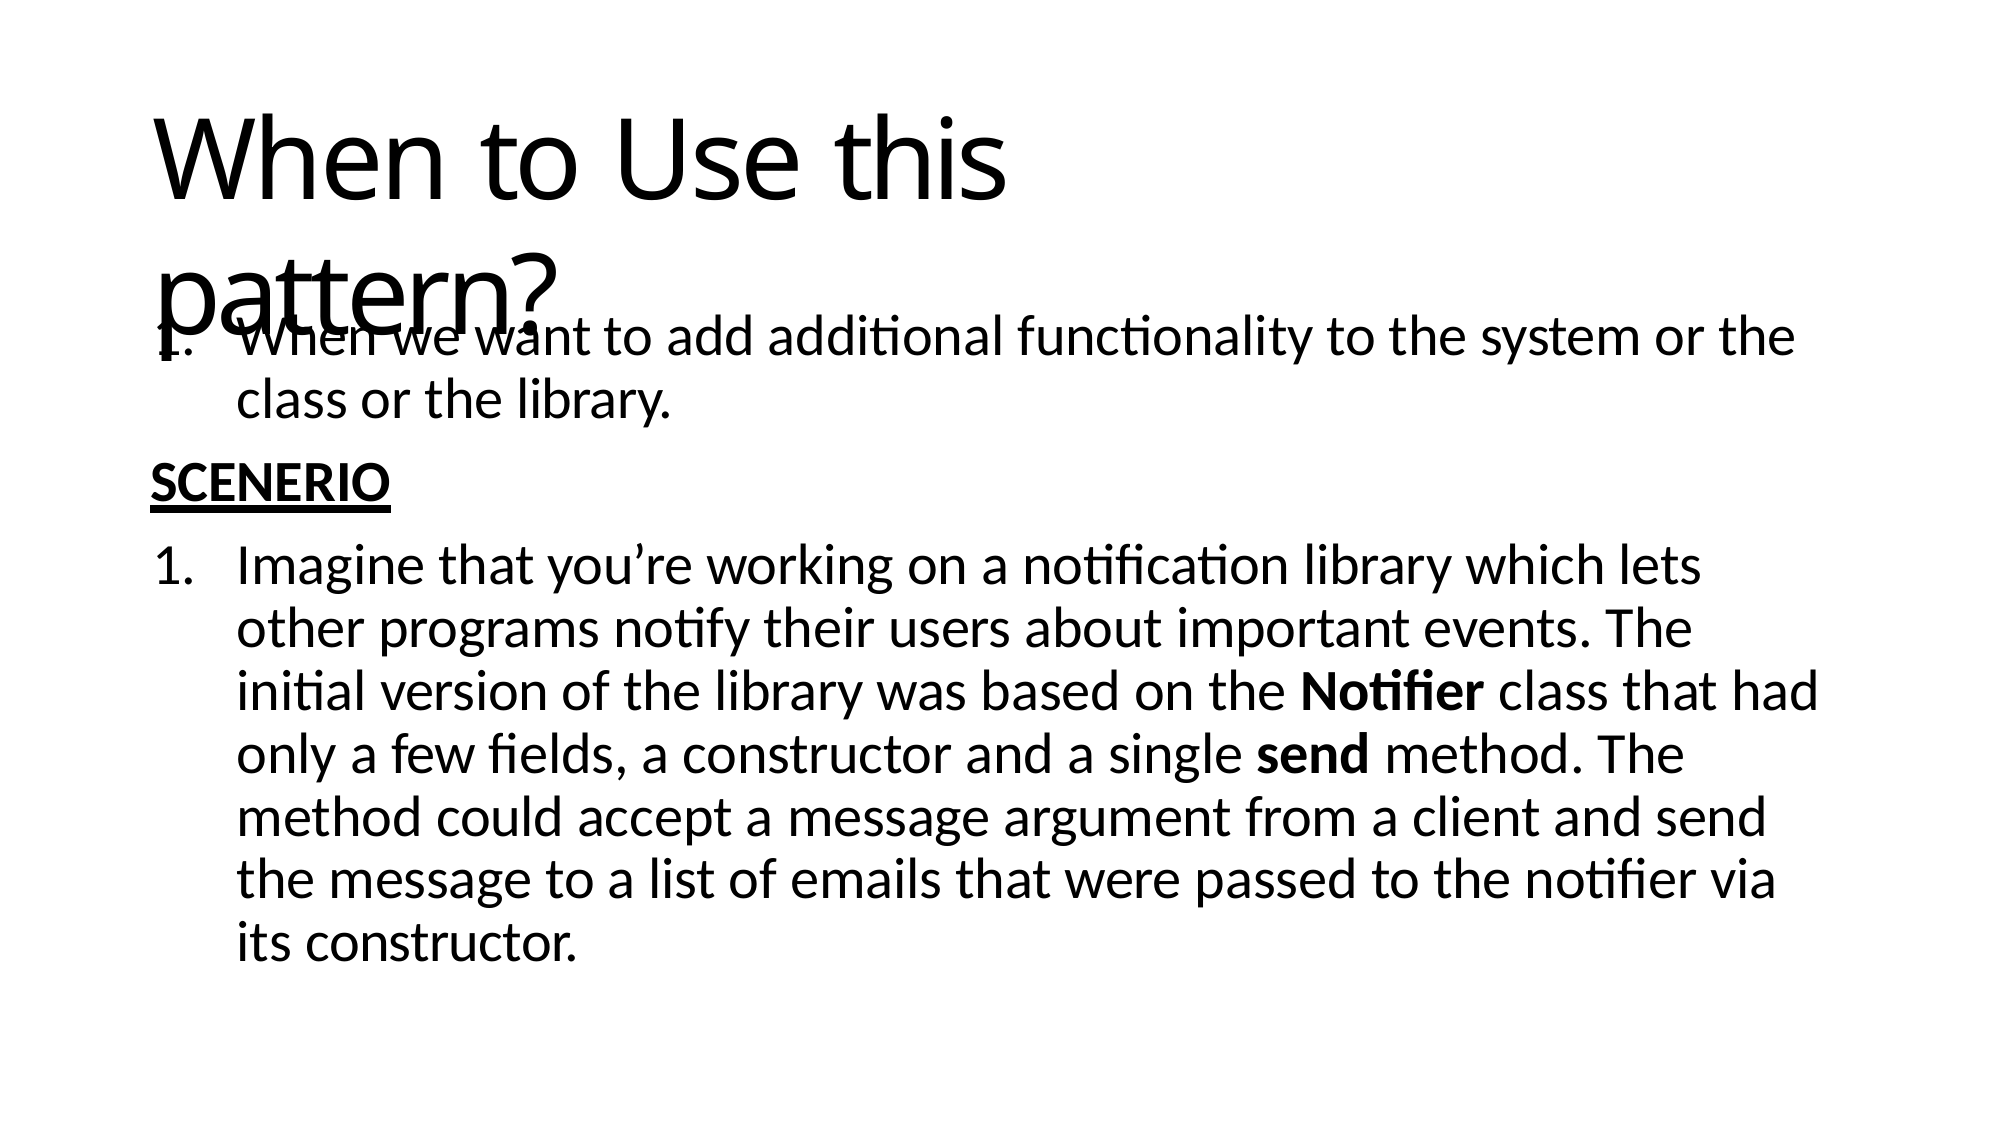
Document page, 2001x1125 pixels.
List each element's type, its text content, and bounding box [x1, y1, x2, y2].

title When to Use this pattern? [150, 85, 1323, 294]
text_box 1. When we want to add additional functionality to the system or the class or the library. SCENERIO 1. Imagine that you’re working on a notification library which lets other programs notify their users about important events. The initial version of the library was based on the Notifier class that had only a few fields, a constructor and a single send method. The method could accept a message argument from a client and send the message to a list of emails that were passed to the notifier via its constructor. [150, 294, 1840, 975]
